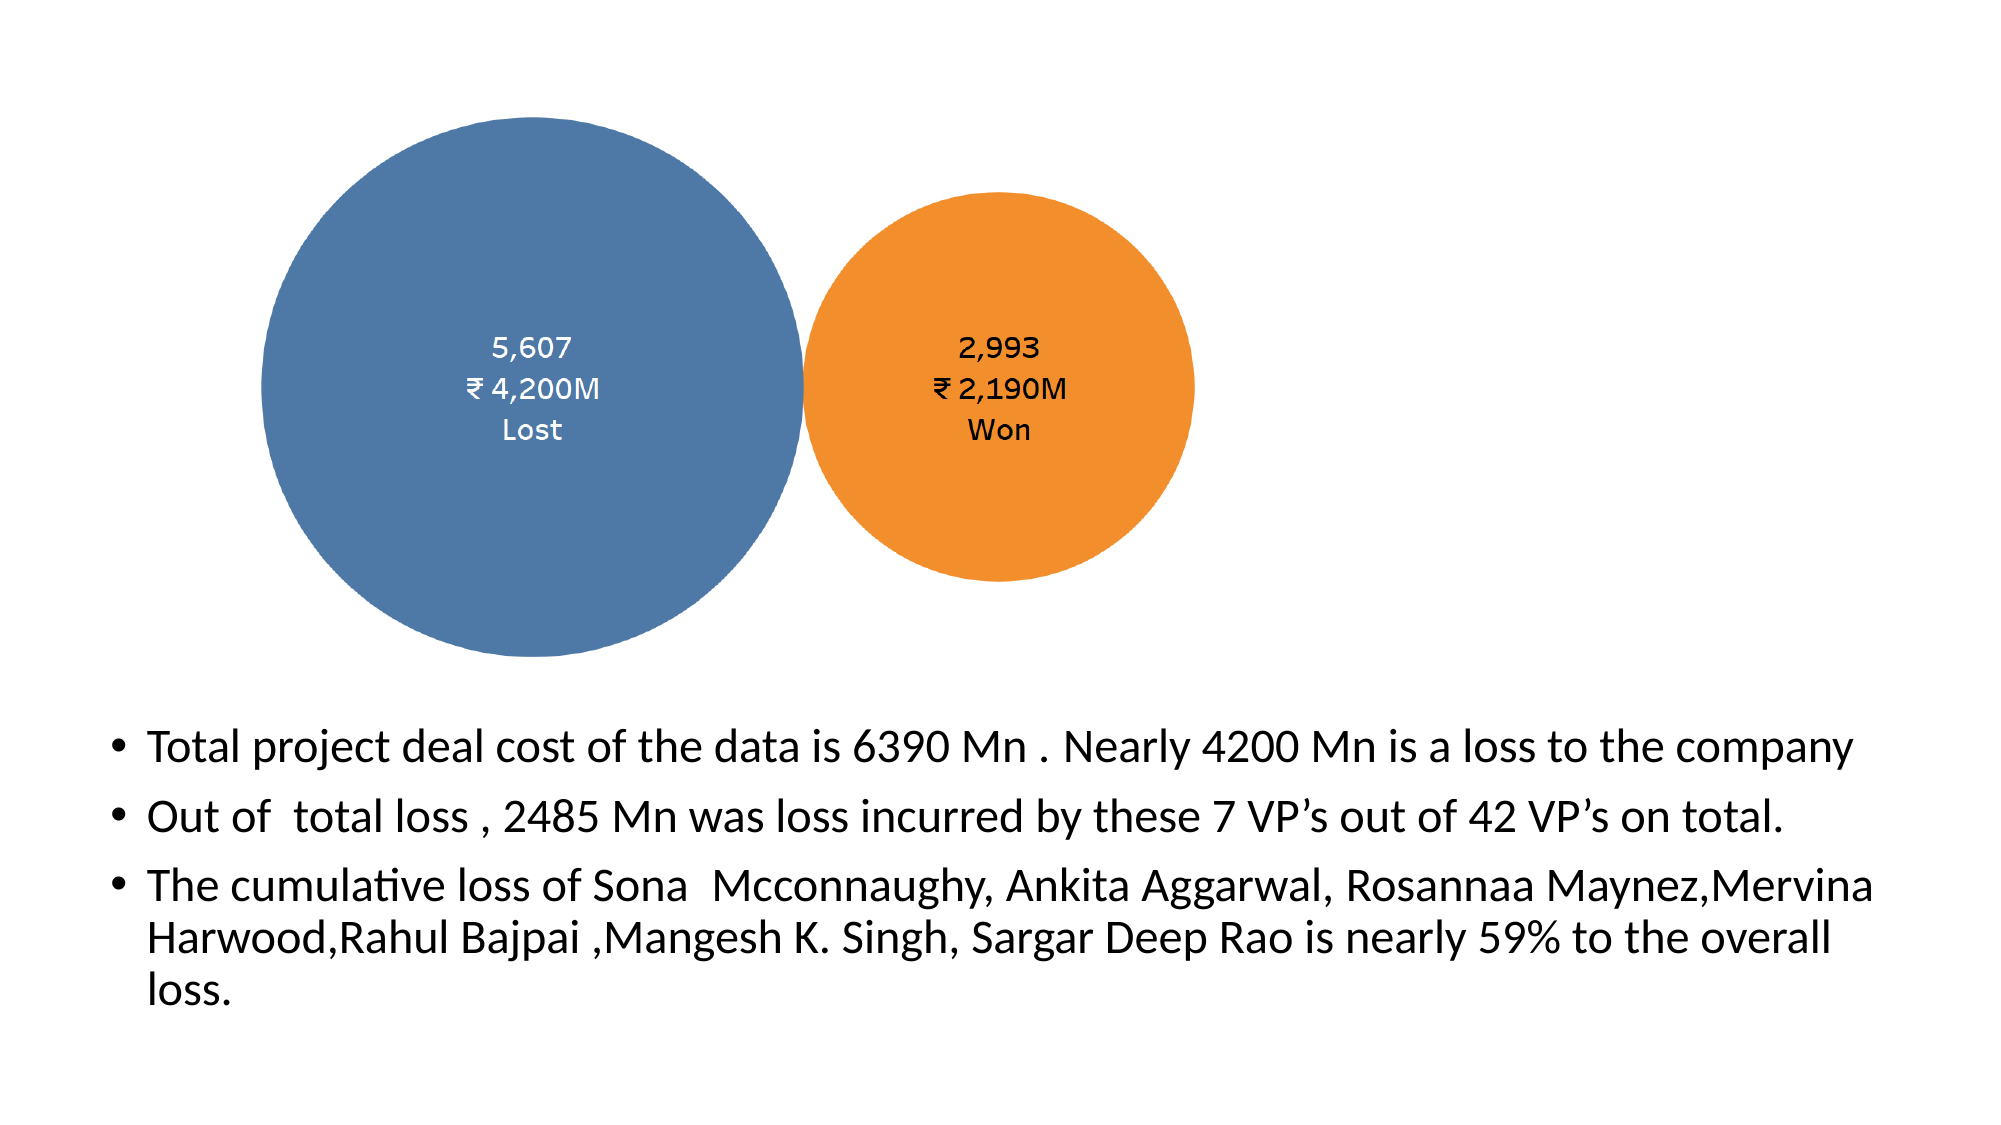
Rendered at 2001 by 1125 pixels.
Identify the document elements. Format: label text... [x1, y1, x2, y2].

list Total project deal cost of the data is 6390 Mn . Nearly 4200 Mn is a loss to the company Out of total loss , 2485 Mn was loss incurred by these 7 VP’s out of 42 VP’s on total. The cumulative loss of Sona Mcconnaughy, Ankita Aggarwal, Rosannaa Maynez,Mervina Harwood,Rahul Bajpai ,Mangesh K. Singh, Sargar Deep Rao is nearly 59% to the overall loss. [95, 713, 1905, 1068]
picture [259, 117, 1197, 660]
